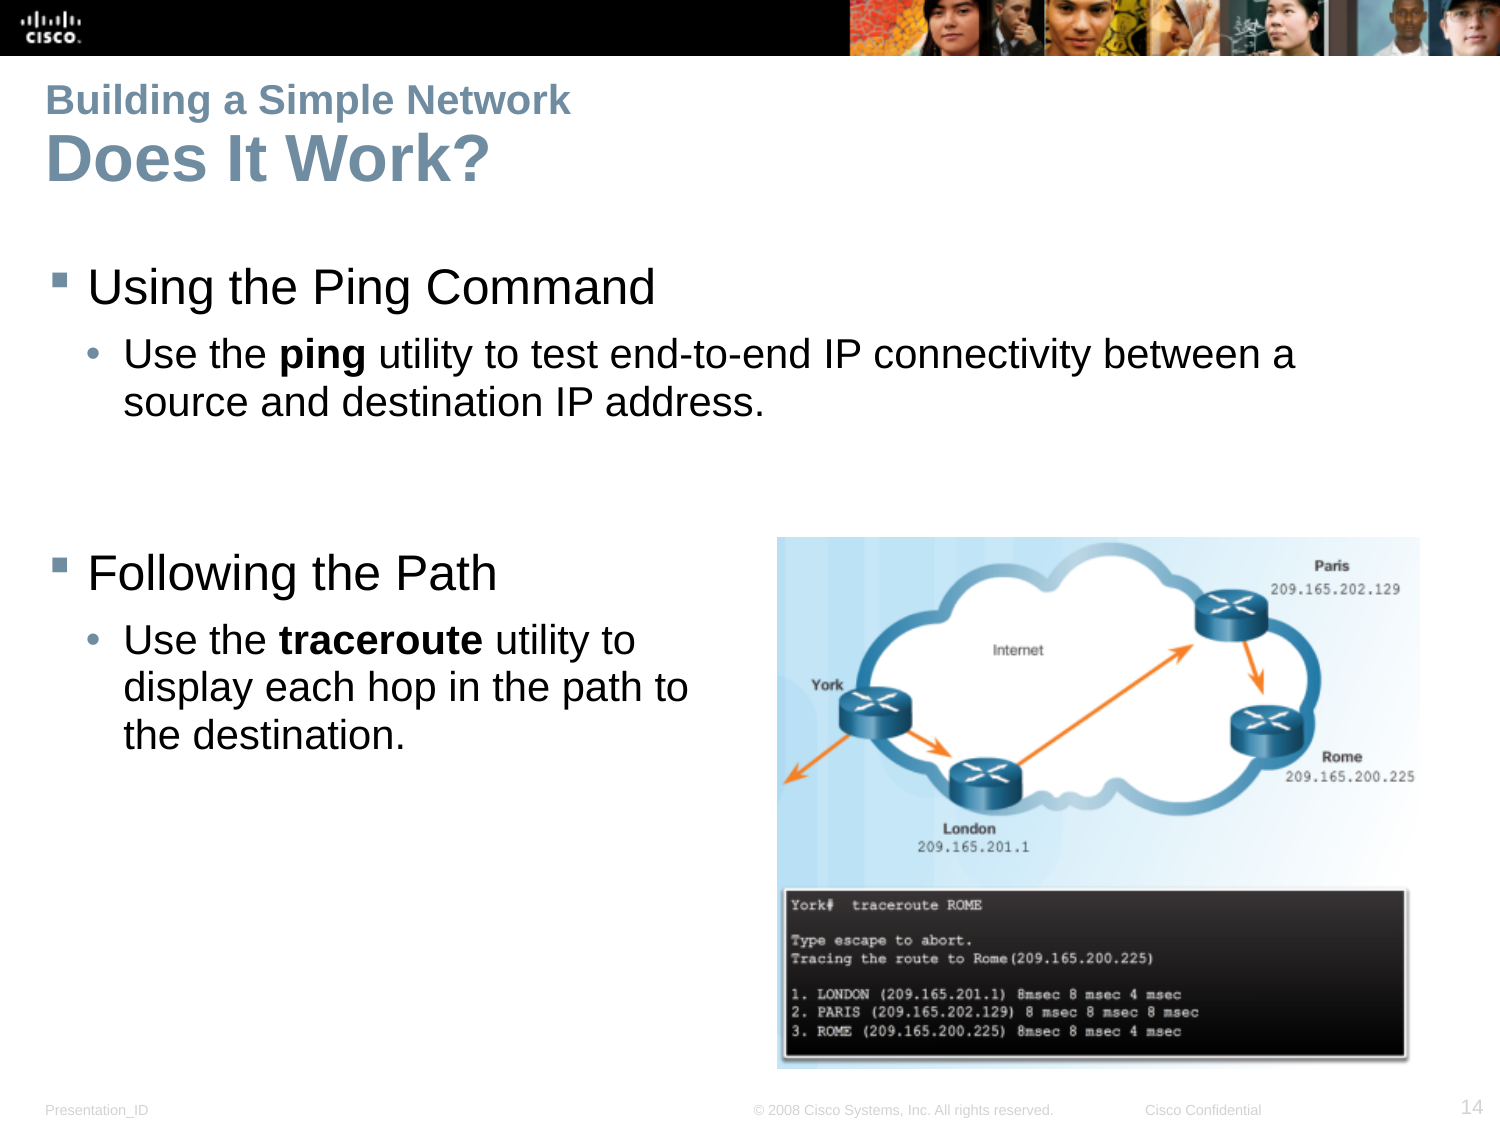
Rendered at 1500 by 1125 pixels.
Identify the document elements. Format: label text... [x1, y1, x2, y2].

picture [776, 537, 1420, 1070]
list Using the Ping Command Use the ping utility to test end-to-end IP connectivity between a source and destination IP address. [34, 252, 1423, 1061]
title Building a Simple Network Does It Work? [31, 64, 1471, 203]
text_box Following the Path Use the traceroute utility to display each hop in the path to the destination. [34, 537, 729, 1044]
picture [0, 0, 1500, 56]
